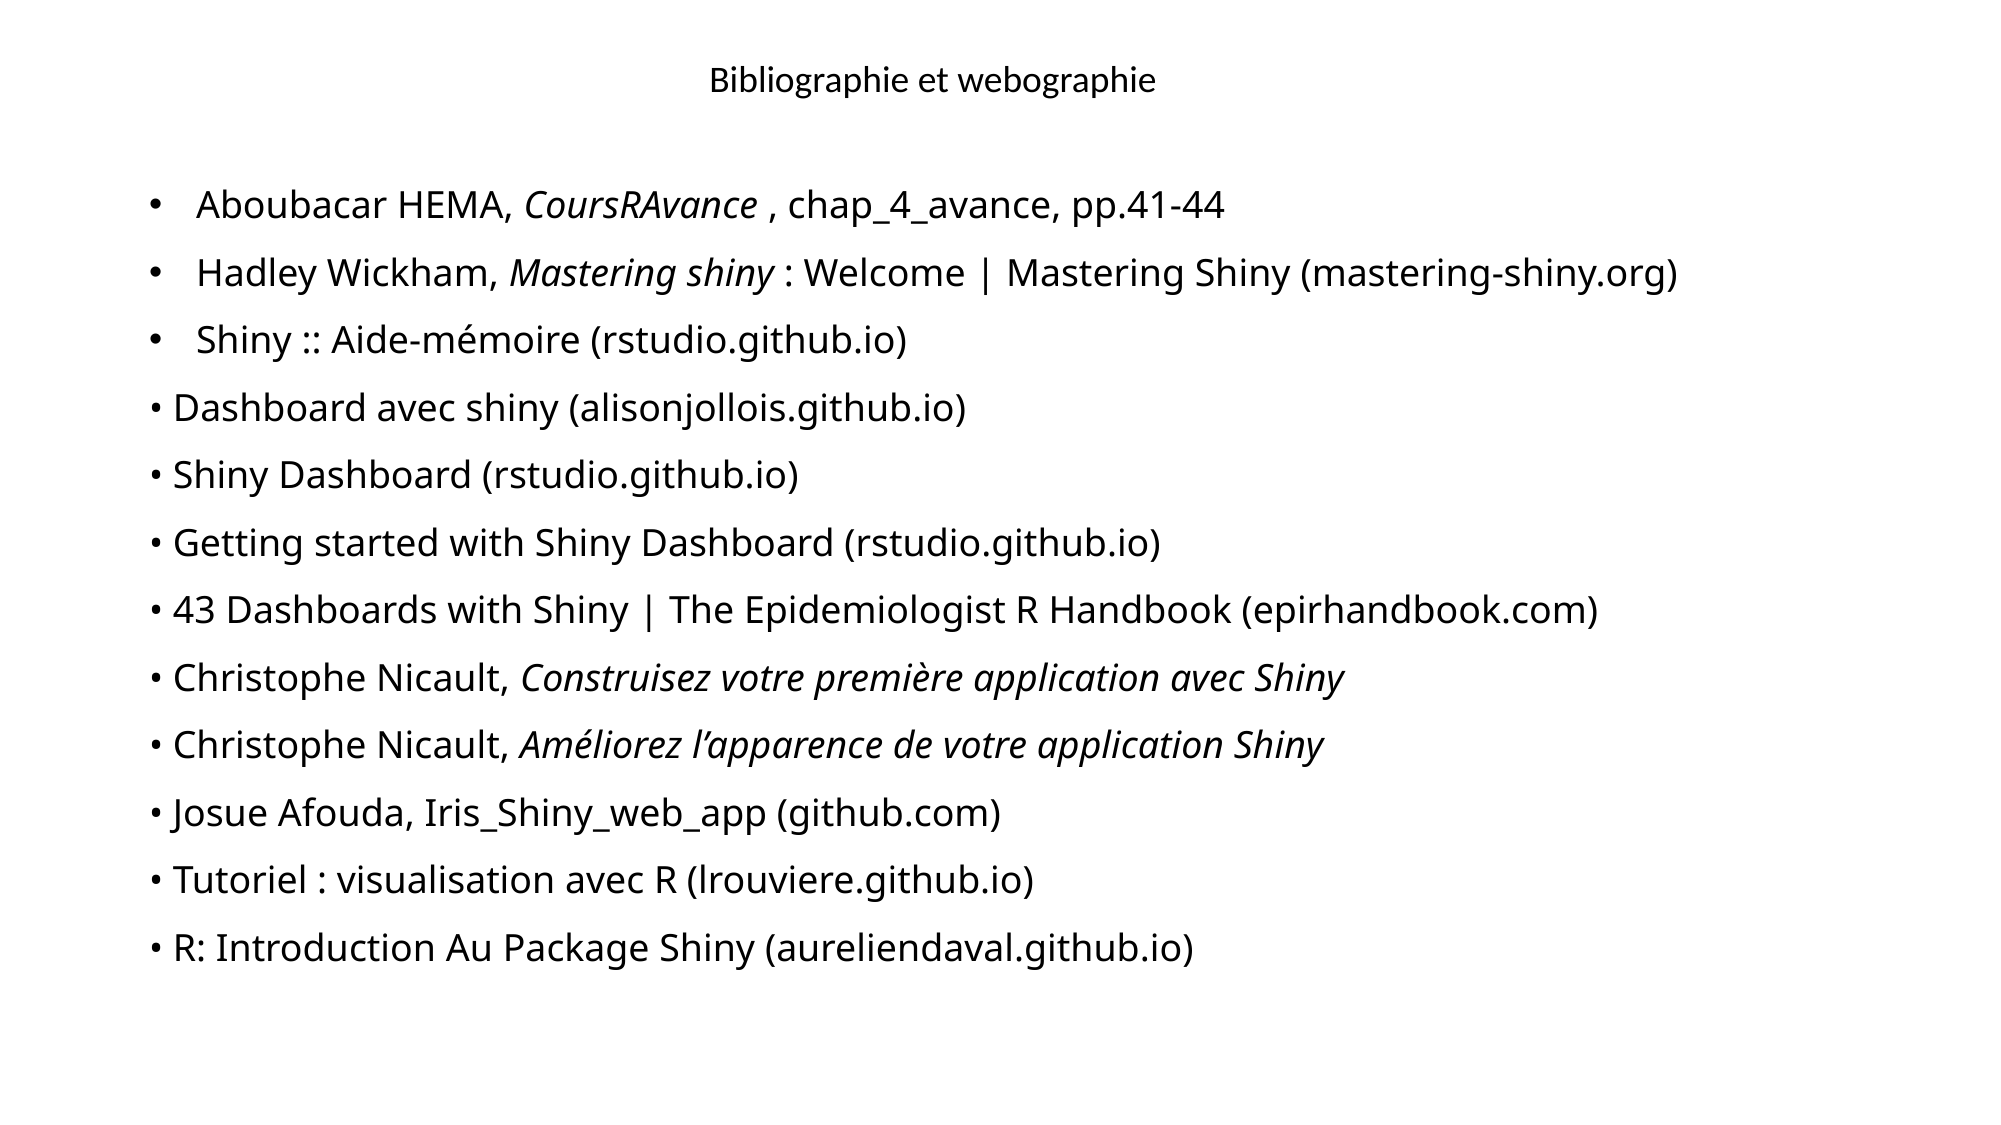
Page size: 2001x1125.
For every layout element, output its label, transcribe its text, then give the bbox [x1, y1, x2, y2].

text_box Bibliographie et webographie [117, 47, 1749, 108]
text_box Aboubacar HEMA, CoursRAvance , chap_4_avance, pp.41-44 Hadley Wickham, Mastering shiny : Welcome | Mastering Shiny (mastering-shiny.org) Shiny :: Aide-mémoire (rstudio.github.io) • Dashboard avec shiny (alisonjollois.github.io) • Shiny Dashboard (rstudio.github.io) • Getting started with Shiny Dashboard (rstudio.github.io) • 43 Dashboards with Shiny | The Epidemiologist R Handbook (epirhandbook.com) • Christophe Nicault, Construisez votre première application avec Shiny • Christophe Nicault, Améliorez l’apparence de votre application Shiny • Josue Afouda, Iris_Shiny_web_app (github.com) • Tutoriel : visualisation avec R (lrouviere.github.io) • R: Introduction Au Package Shiny (aureliendaval.github.io) [134, 151, 1766, 977]
